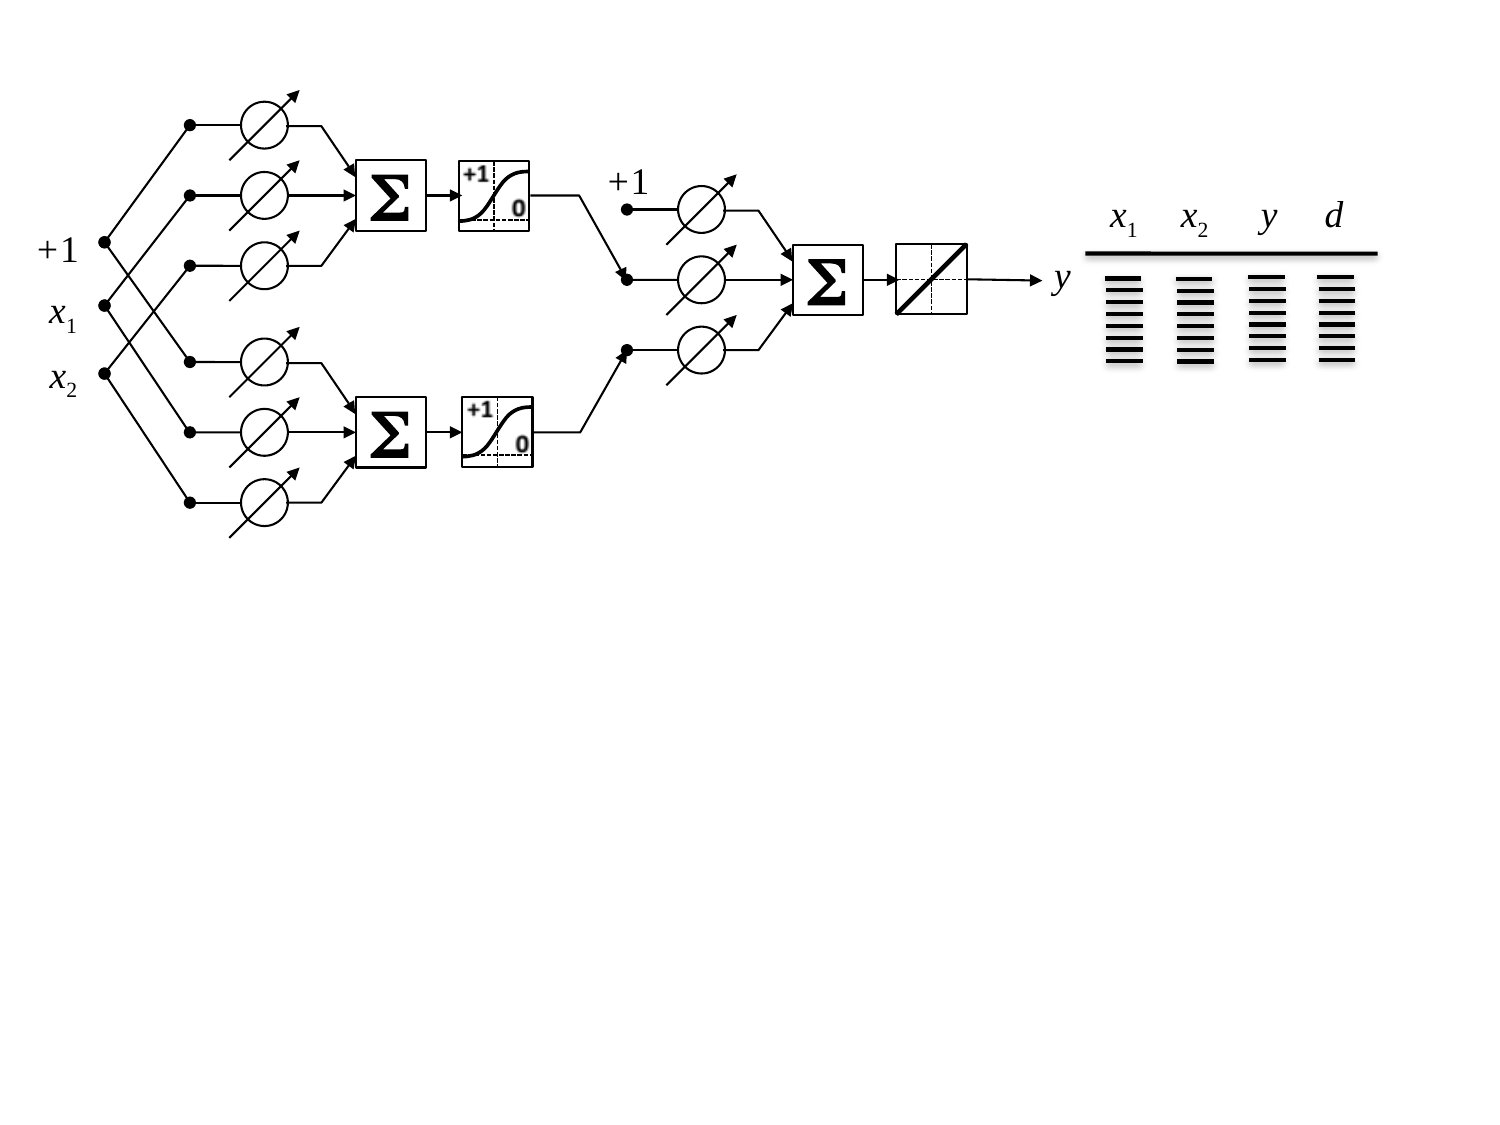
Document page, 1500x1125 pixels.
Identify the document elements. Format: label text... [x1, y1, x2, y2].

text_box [355, 160, 427, 231]
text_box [104, 124, 191, 195]
text_box [305, 125, 350, 174]
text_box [229, 160, 300, 231]
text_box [229, 237, 300, 302]
text_box [534, 194, 627, 281]
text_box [104, 195, 191, 265]
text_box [229, 326, 300, 396]
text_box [461, 396, 533, 468]
text_box +1 [19, 217, 94, 278]
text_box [1085, 182, 1378, 362]
text_box x2 [34, 343, 92, 410]
text_box [305, 362, 350, 411]
text_box [742, 209, 788, 259]
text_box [229, 475, 300, 539]
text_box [355, 396, 427, 468]
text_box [458, 160, 530, 232]
text_box +1 [590, 149, 665, 210]
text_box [666, 322, 737, 386]
text_box y [1039, 243, 1079, 304]
text_box x1 [34, 278, 92, 343]
text_box [742, 306, 787, 351]
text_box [666, 174, 737, 244]
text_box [104, 381, 191, 503]
text_box [537, 350, 627, 434]
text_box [896, 243, 967, 315]
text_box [666, 244, 737, 316]
text_box [305, 458, 350, 504]
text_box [104, 265, 191, 374]
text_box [229, 89, 300, 159]
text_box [792, 244, 864, 316]
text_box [229, 396, 300, 468]
text_box [305, 221, 351, 267]
